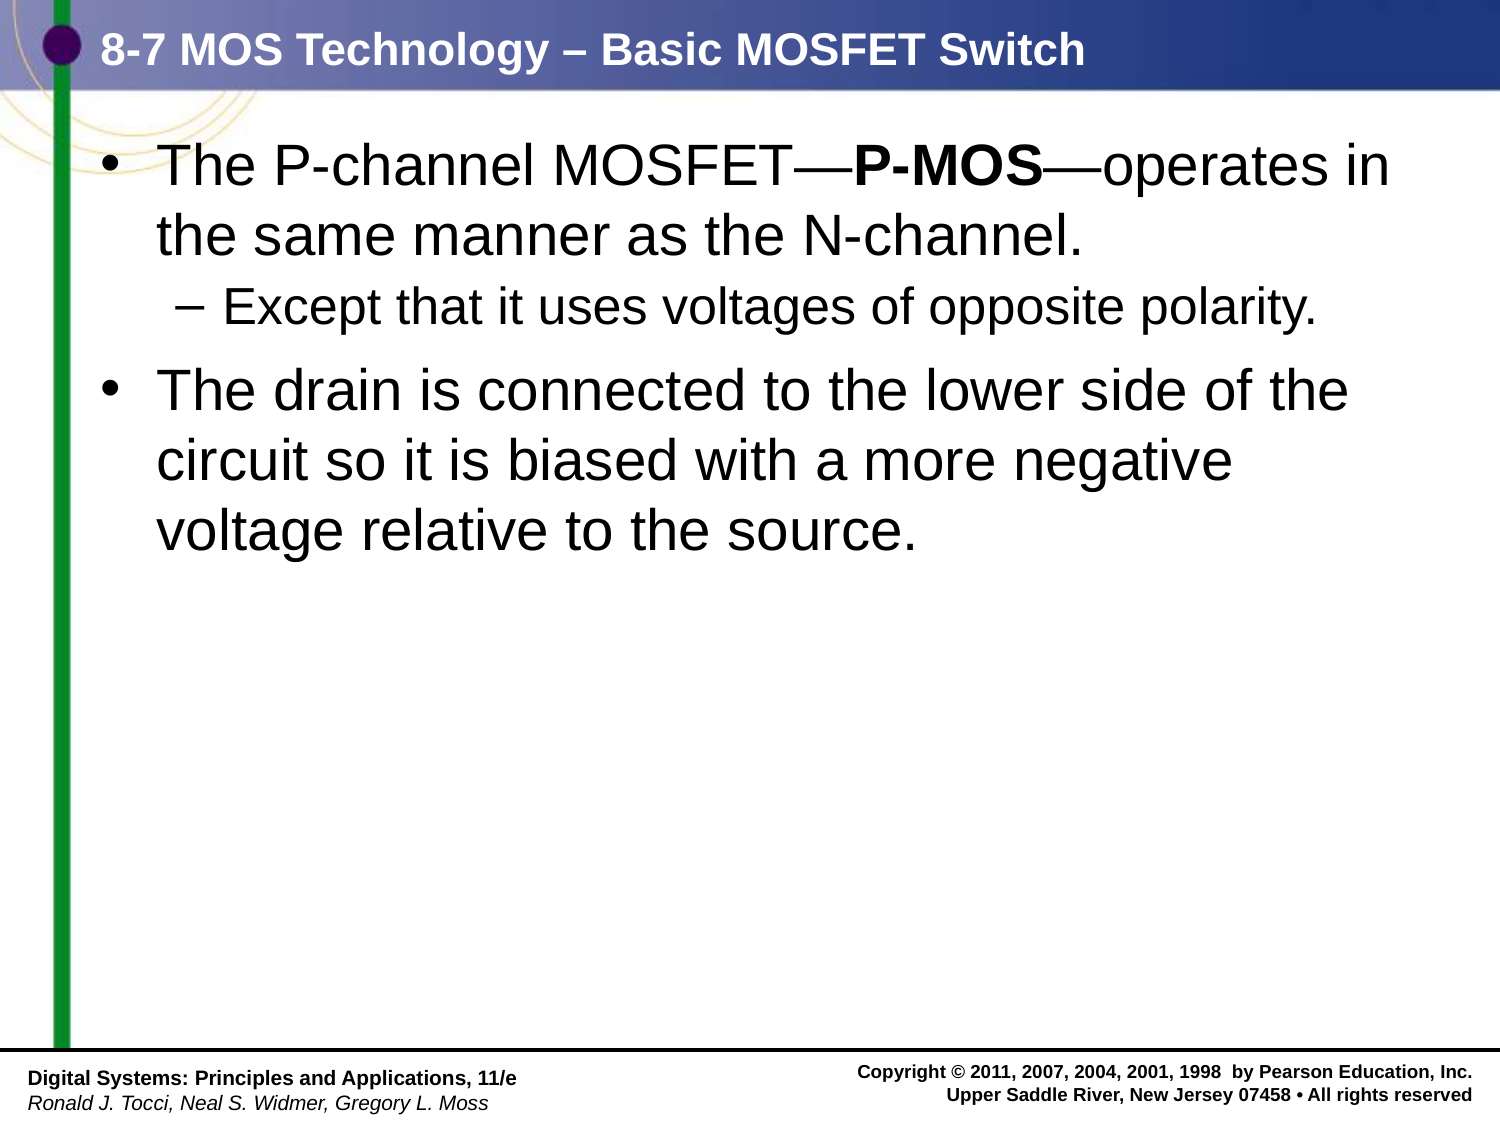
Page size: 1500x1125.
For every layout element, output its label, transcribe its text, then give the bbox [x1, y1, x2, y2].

text_box Digital Systems: Principles and Applications, 11/e Ronald J. Tocci, Neal S. Widmer, Gregory L. Moss [12, 1046, 575, 1122]
picture [0, 0, 1500, 1048]
title 8-7 MOS Technology – Basic MOSFET Switch [85, 12, 1486, 119]
list The P-channel MOSFET—P-MOS—operates in the same manner as the N-channel. Except that it uses voltages of opposite polarity. The drain is connected to the lower side of the circuit so it is biased with a more negative voltage relative to the source. [85, 119, 1498, 602]
